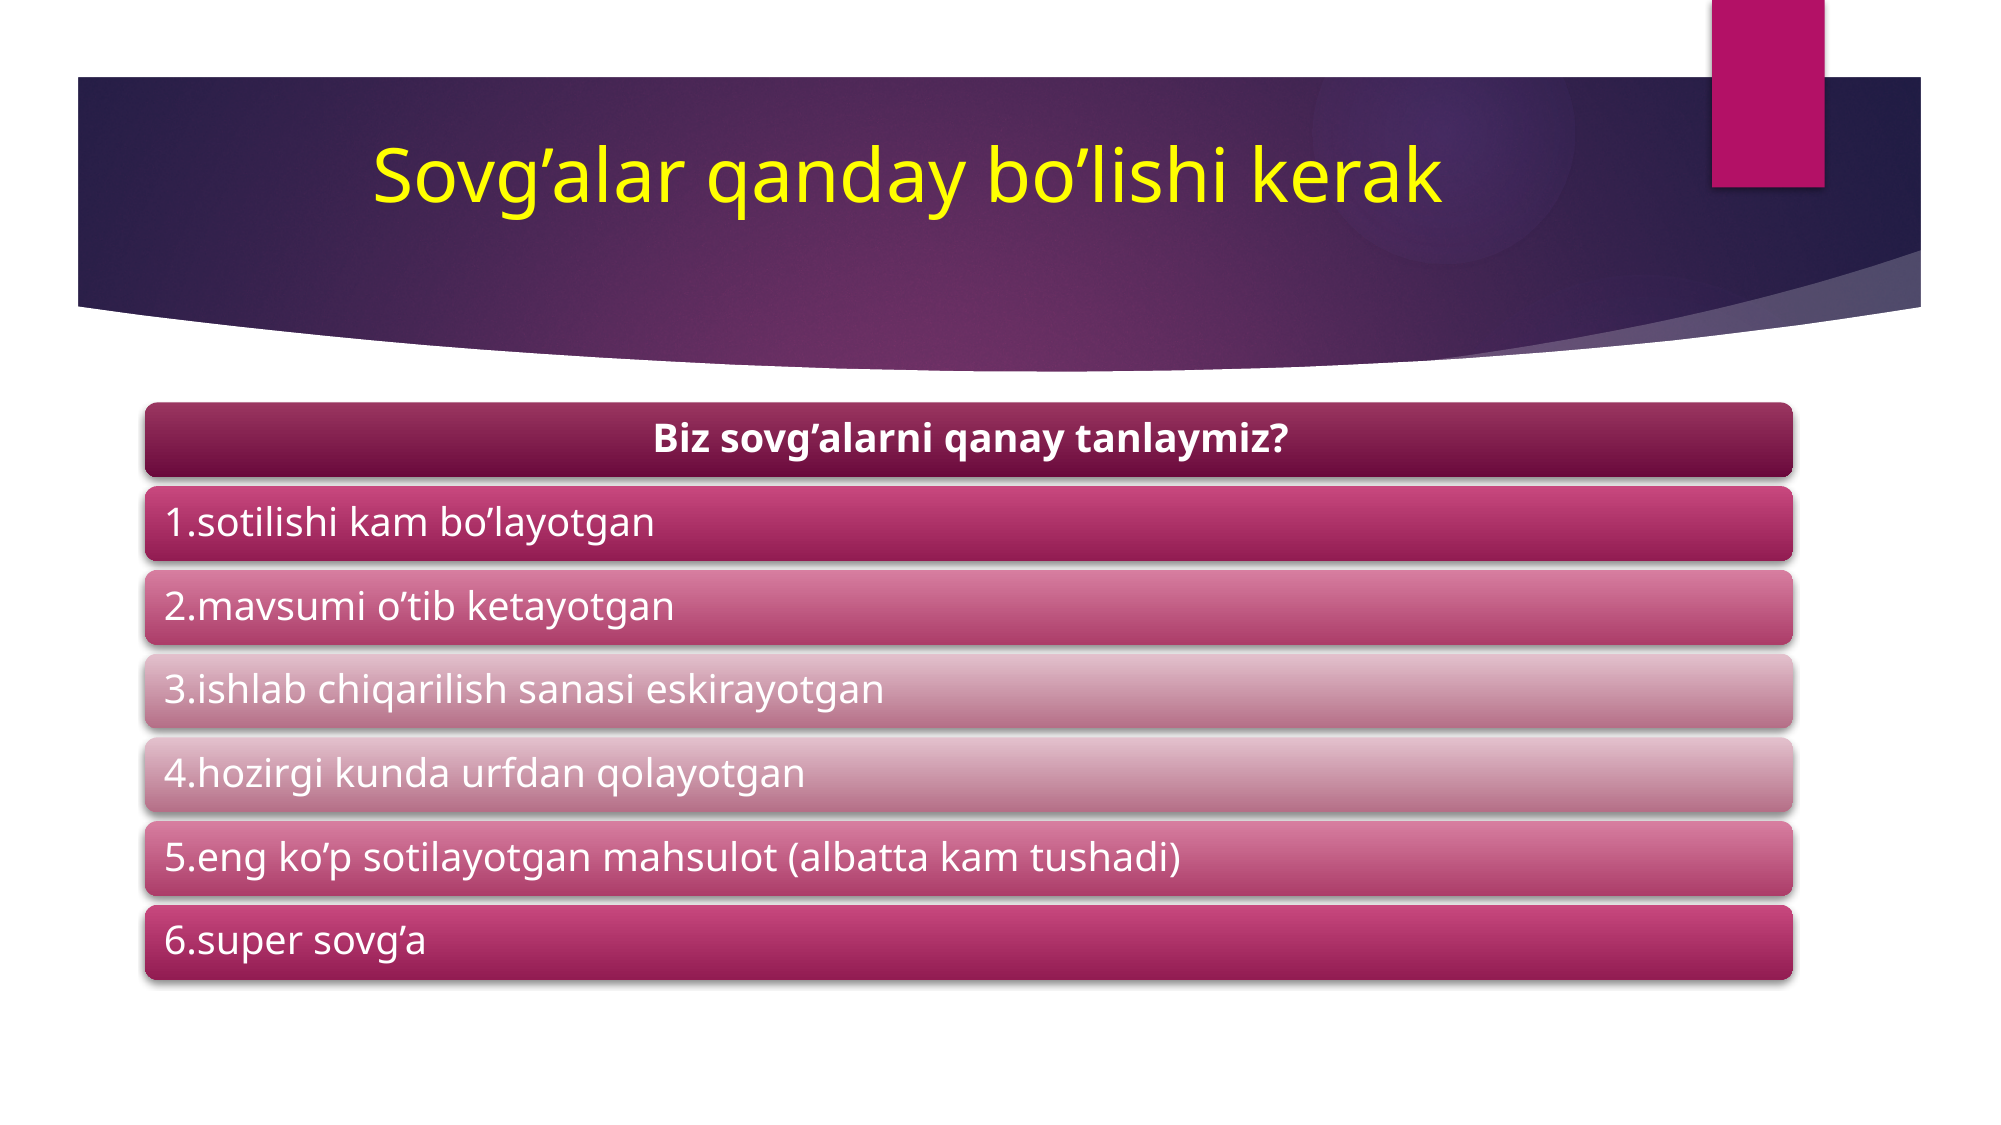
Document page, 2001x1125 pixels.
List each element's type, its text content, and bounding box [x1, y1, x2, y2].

title Sovg’alar qanday bo’lishi kerak [189, 159, 1627, 276]
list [144, 390, 1794, 992]
